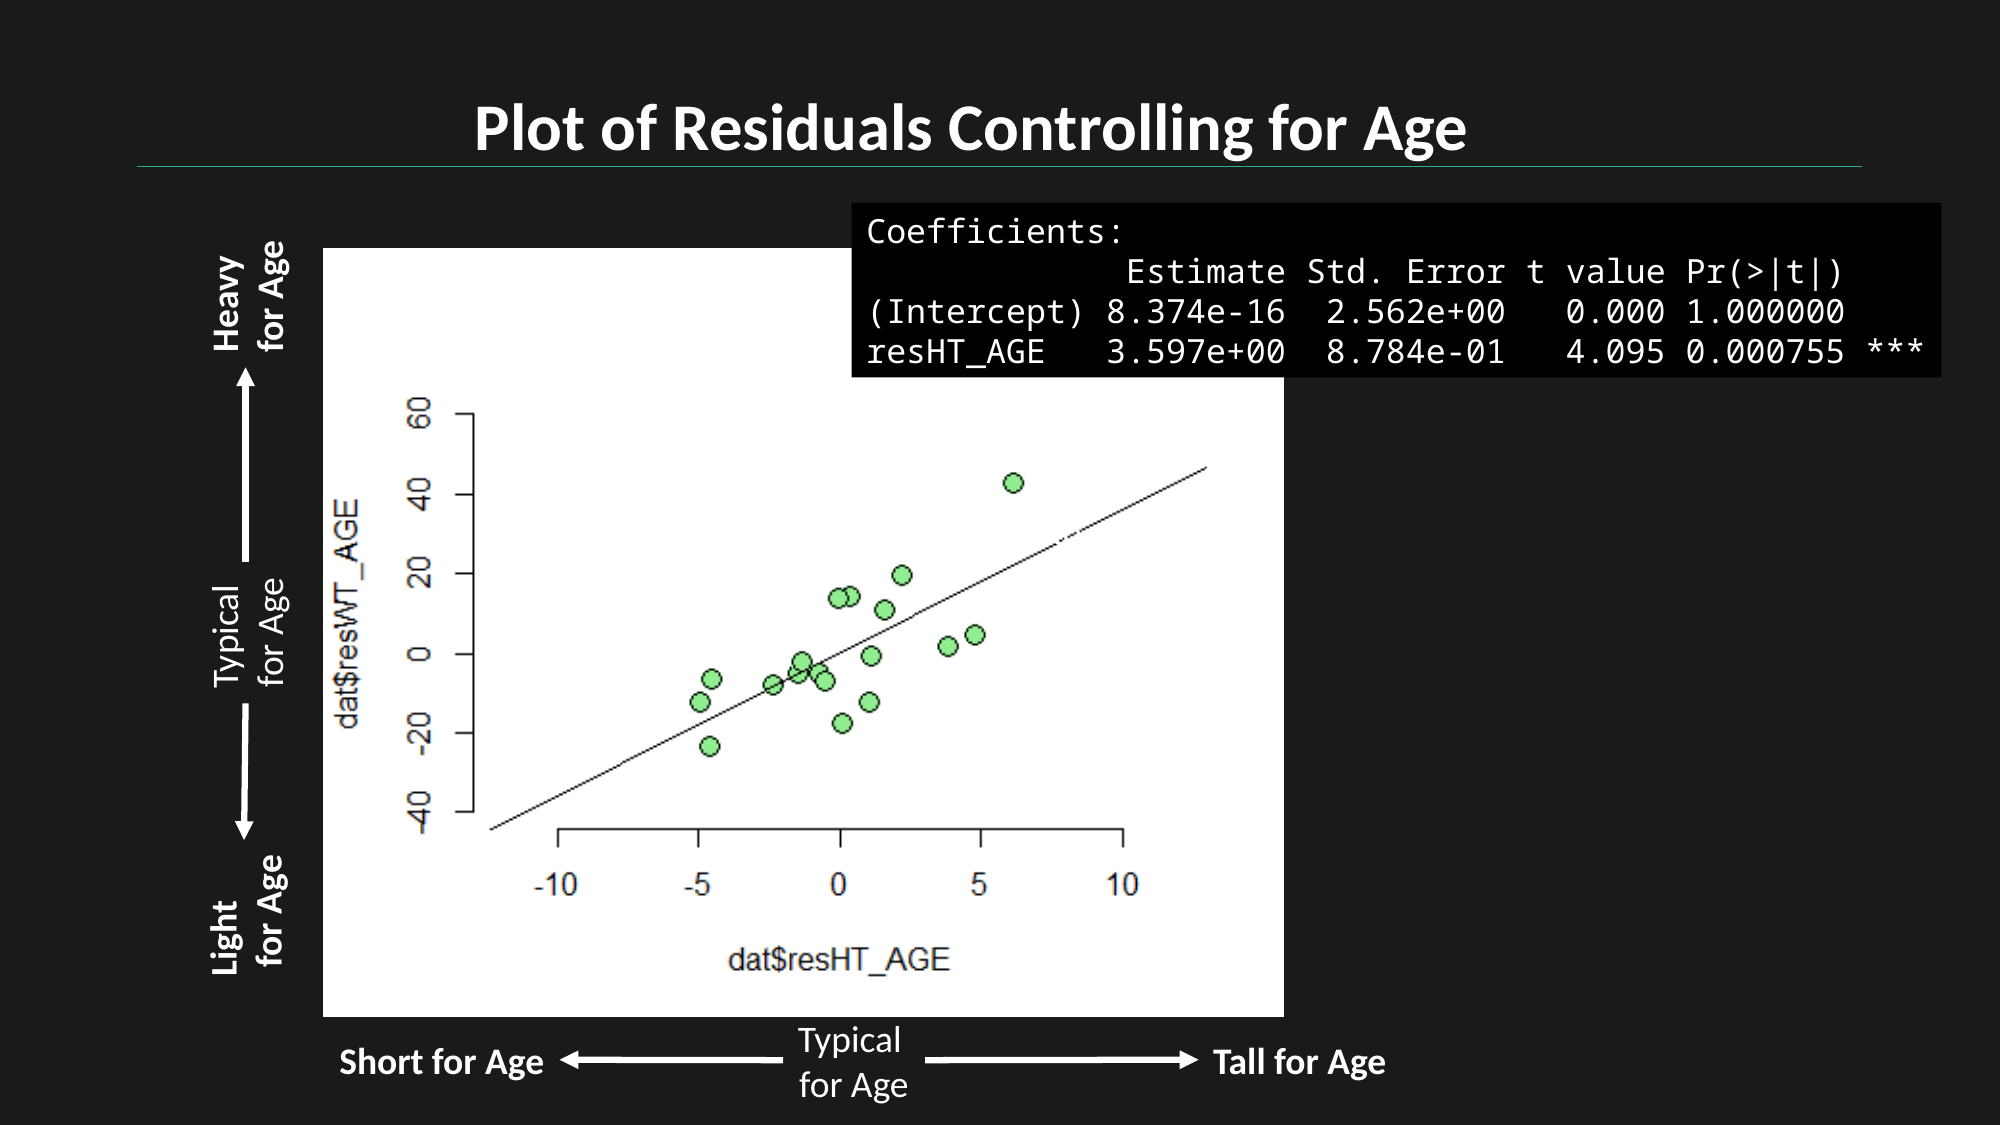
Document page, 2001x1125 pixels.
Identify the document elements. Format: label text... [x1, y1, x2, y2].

text_box Typical for Age [193, 561, 298, 704]
text_box Tall for Age [1198, 1029, 1402, 1090]
text_box Light for Age [191, 840, 297, 991]
text_box Coefficients: Estimate Std. Error t value Pr(>|t|) (Intercept) 8.374e-16 2.562e+00 0.000 1.000000 resHT_AGE 3.597e+00 8.784e-01 4.095 0.000755 *** [851, 202, 1942, 378]
text_box Heavy for Age [193, 225, 298, 368]
text_box Typical for Age [783, 1017, 926, 1113]
picture [323, 248, 1284, 1017]
text_box Short for Age [324, 1029, 560, 1090]
text_box Plot of Residuals Controlling for Age [459, 76, 1485, 172]
